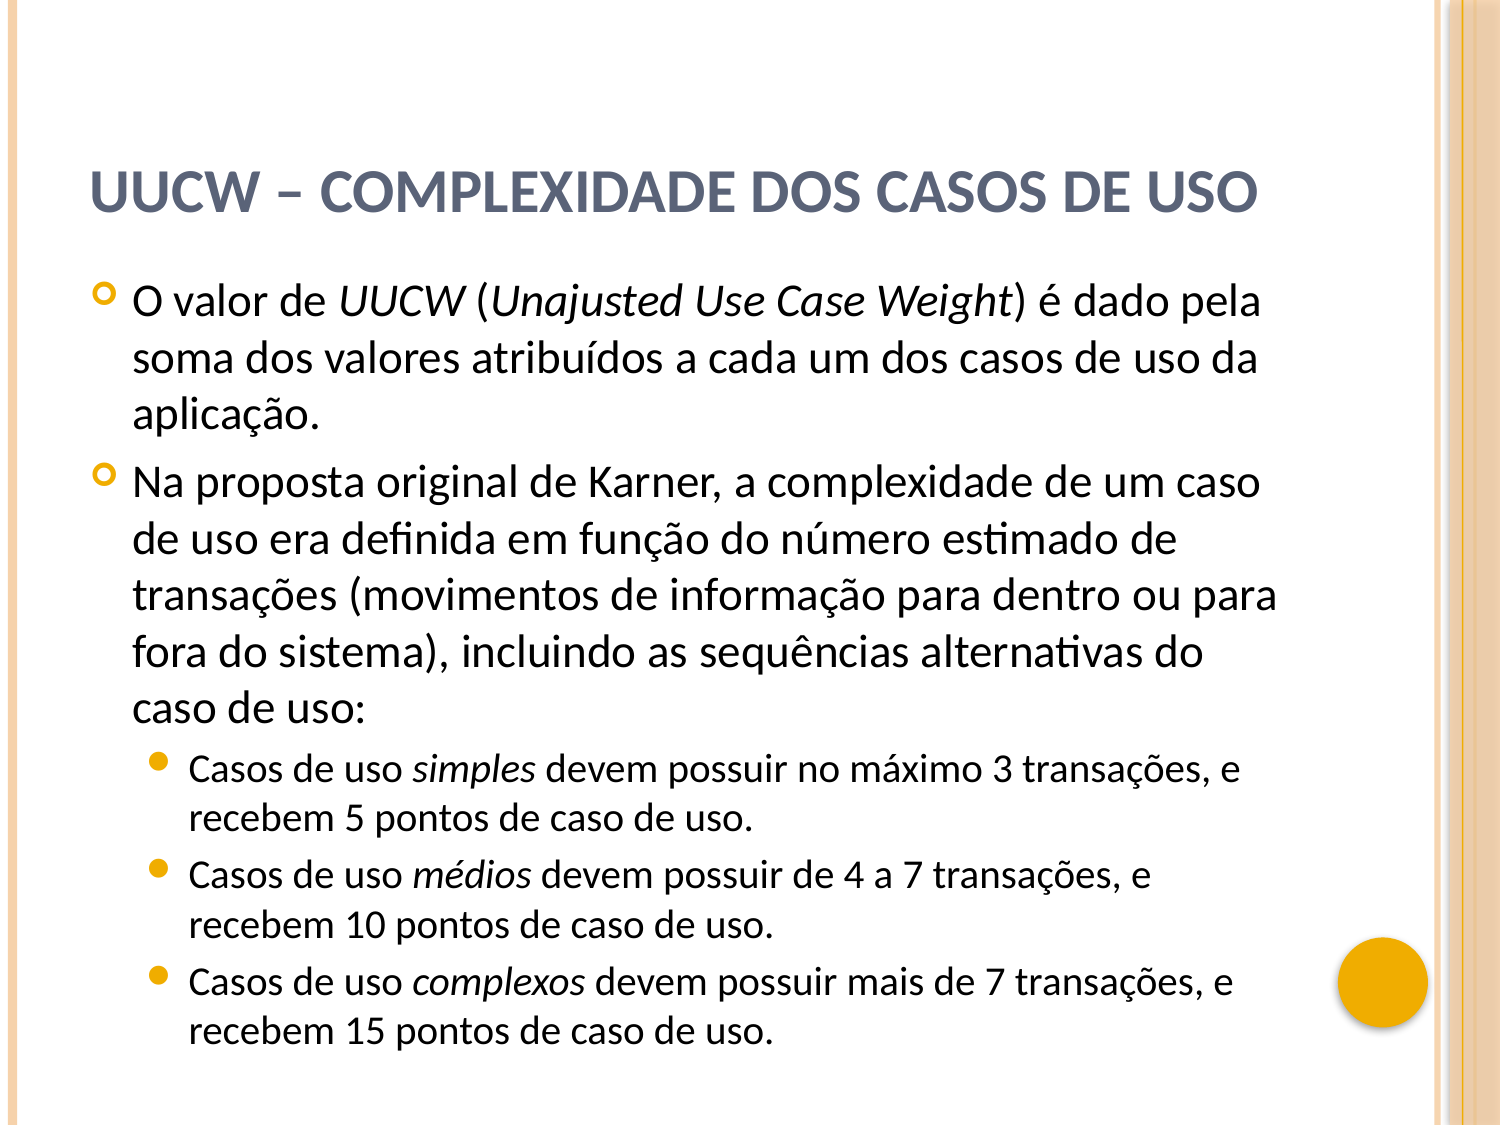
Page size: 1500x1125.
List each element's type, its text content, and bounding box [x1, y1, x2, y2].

title UUCW – Complexidade dos Casos de Uso [75, 45, 1300, 233]
list O valor de UUCW (Unajusted Use Case Weight) é dado pela soma dos valores atribuídos a cada um dos casos de uso da aplicação. Na proposta original de Karner, a complexidade de um caso de uso era definida em função do número estimado de transações (movimentos de informação para dentro ou para fora do sistema), incluindo as sequências alternativas do caso de uso: Casos de uso simples devem possuir no máximo 3 transações, e recebem 5 pontos de caso de uso. Casos de uso médios devem possuir de 4 a 7 transações, e recebem 10 pontos de caso de uso. Casos de uso complexos devem possuir mais de 7 transações, e recebem 15 pontos de caso de uso. [75, 262, 1300, 1062]
